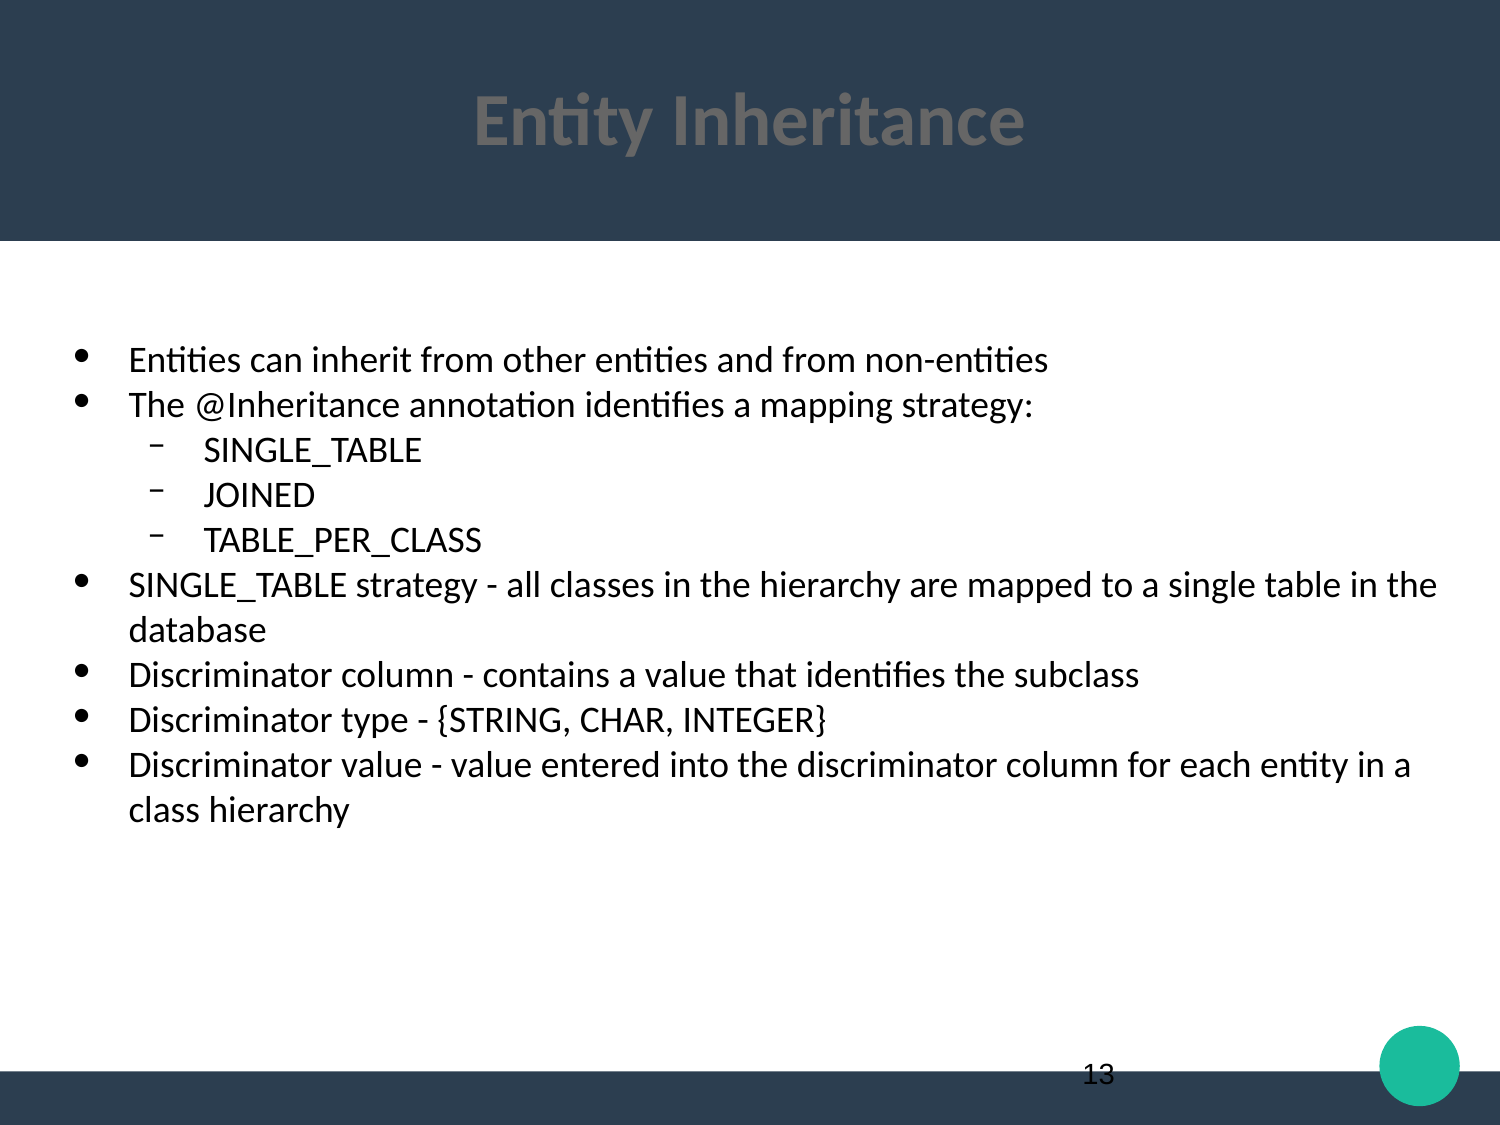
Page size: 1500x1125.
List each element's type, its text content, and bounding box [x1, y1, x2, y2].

text_box 13 [1074, 1050, 1425, 1095]
text_box Entities can inherit from other entities and from non-entities The @Inheritance annotation identifies a mapping strategy: SINGLE_TABLE JOINED TABLE_PER_CLASS SINGLE_TABLE strategy - all classes in the hierarchy are mapped to a single table in the database Discriminator column - contains a value that identifies the subclass Discriminator type - {STRING, CHAR, INTEGER} Discriminator value - value entered into the discriminator column for each entity in a class hierarchy [46, 254, 1451, 974]
text_box Entity Inheritance [0, 70, 1500, 169]
